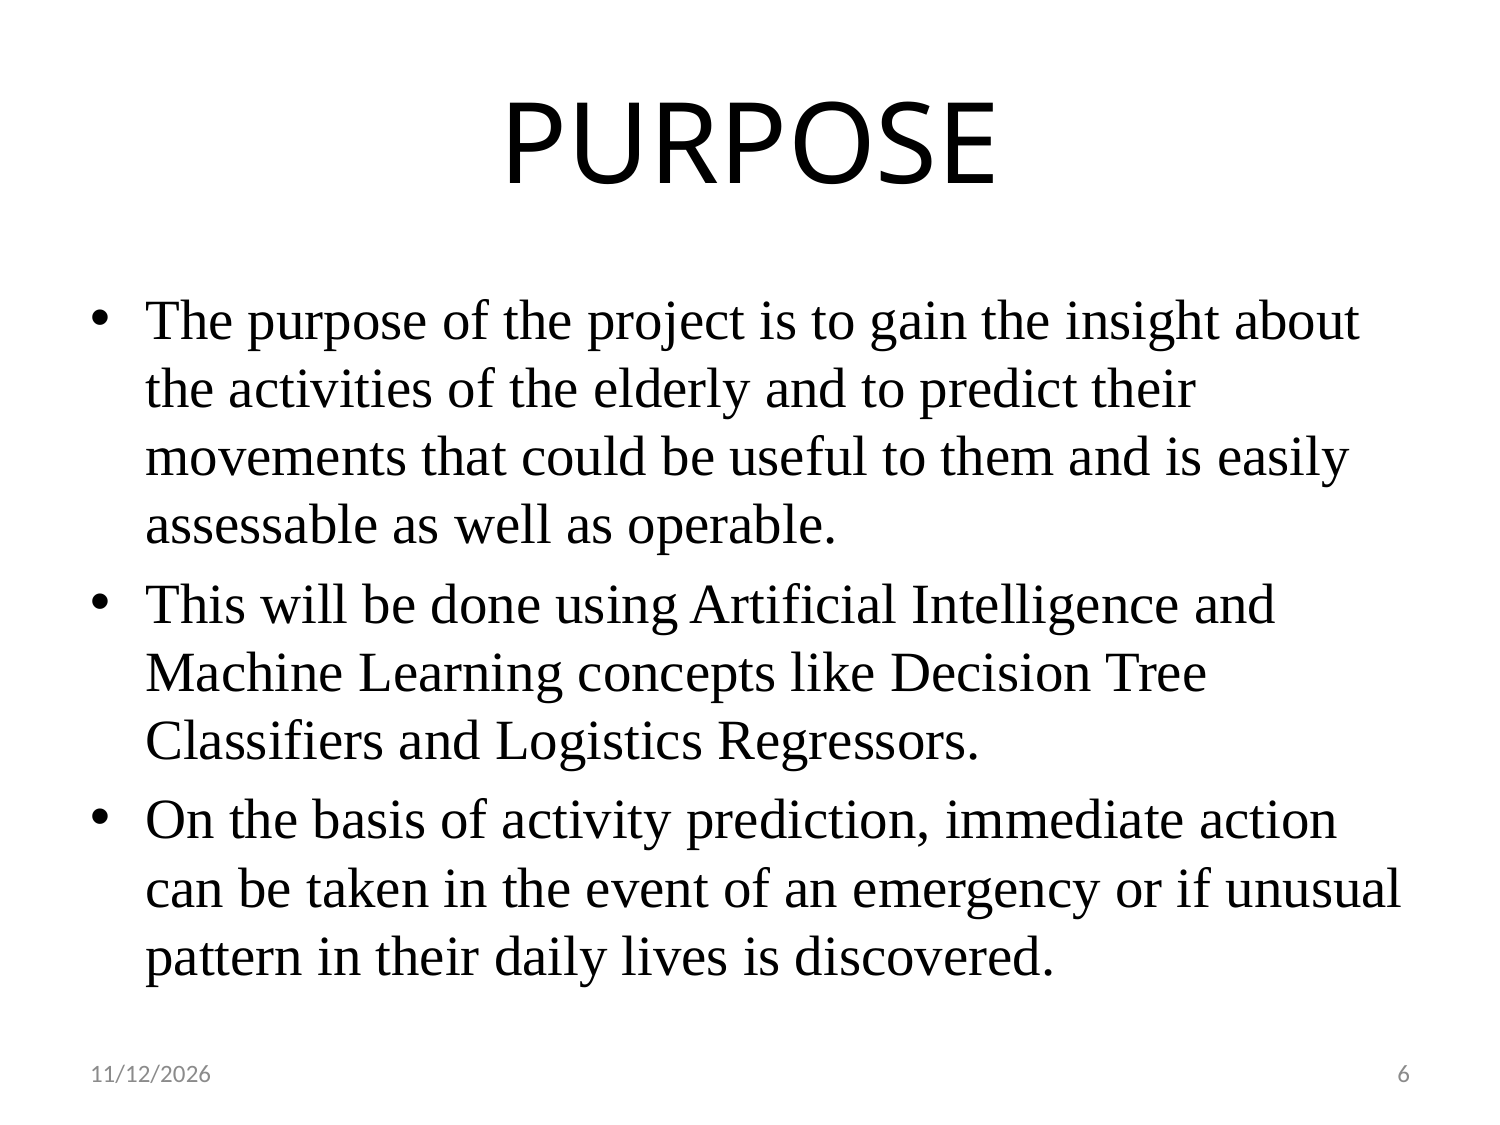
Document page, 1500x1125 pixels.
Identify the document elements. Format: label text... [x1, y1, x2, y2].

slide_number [75, 1042, 425, 1103]
list The purpose of the project is to gain the insight about the activities of the elderly and to predict their movements that could be useful to them and is easily assessable as well as operable. This will be done using Artificial Intelligence and Machine Learning concepts like Decision Tree Classifiers and Logistics Regressors. On the basis of activity prediction, immediate action can be taken in the event of an emergency or if unusual pattern in their daily lives is discovered. [75, 275, 1425, 1005]
slide_number 6 [1074, 1042, 1425, 1103]
title PURPOSE [75, 45, 1425, 233]
